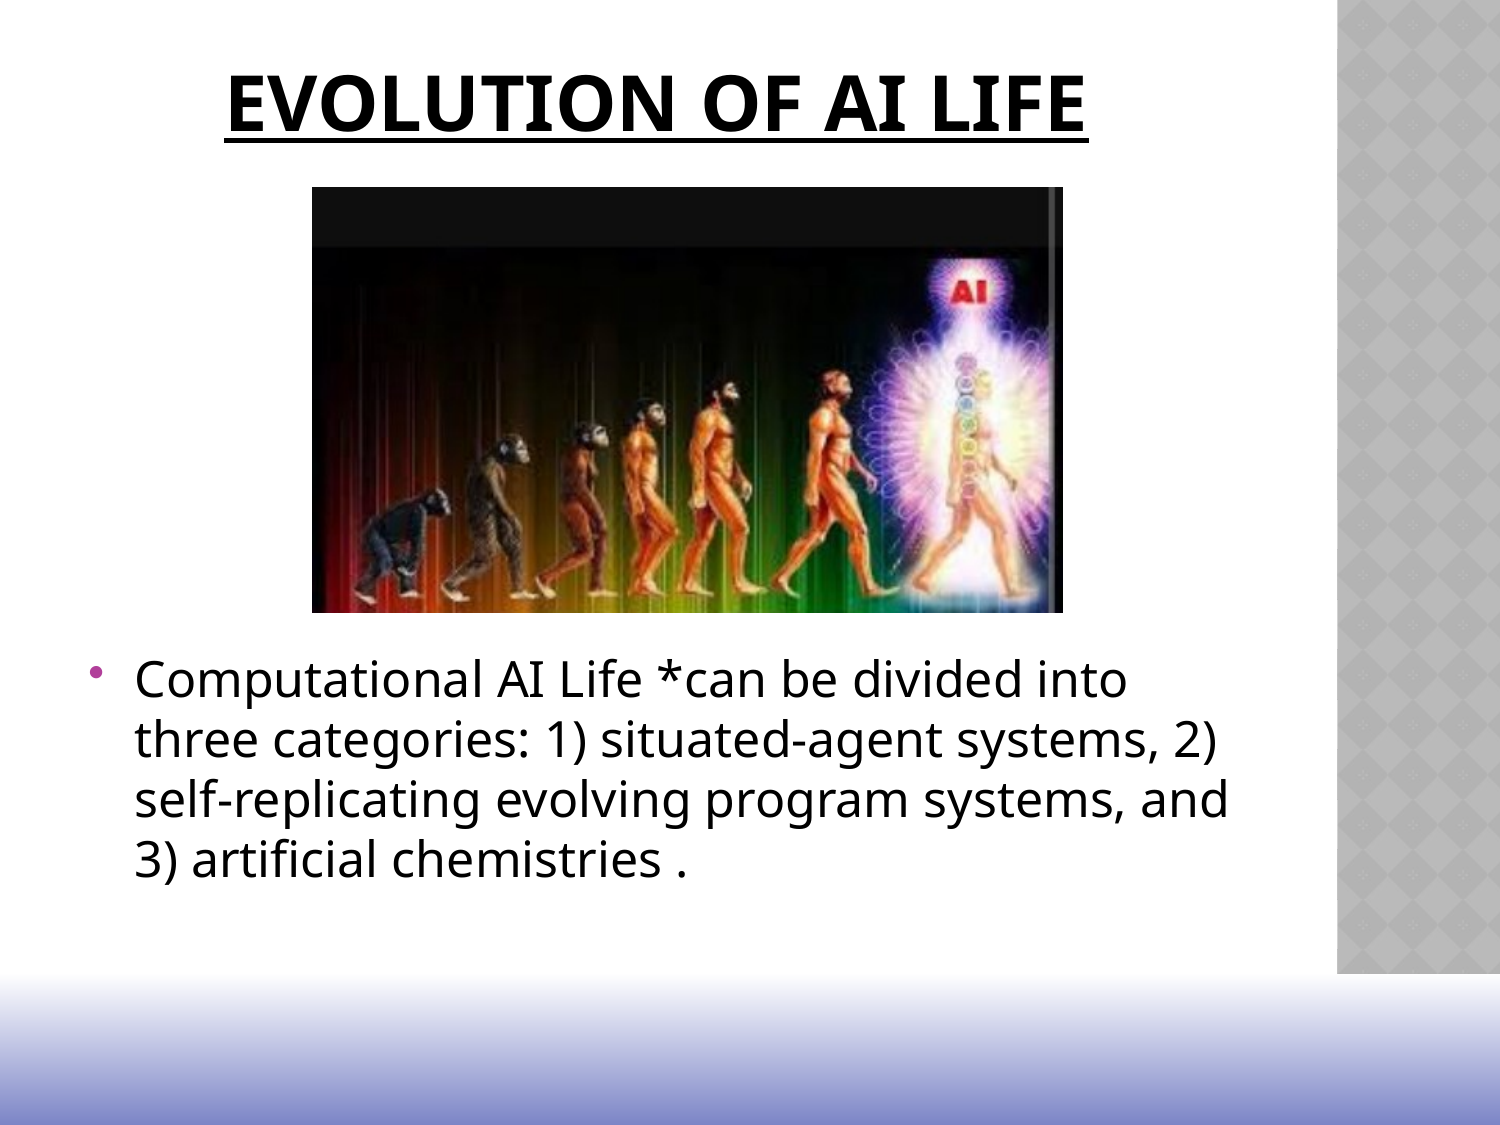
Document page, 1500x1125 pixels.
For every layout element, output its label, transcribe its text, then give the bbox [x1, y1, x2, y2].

title Evolution of AI life [75, 52, 1263, 241]
picture [312, 187, 1063, 613]
list Computational AI Life *can be divided into three categories: 1) situated-agent systems, 2) self-replicating evolving program systems, and 3) artificial chemistries . [74, 639, 1263, 1125]
